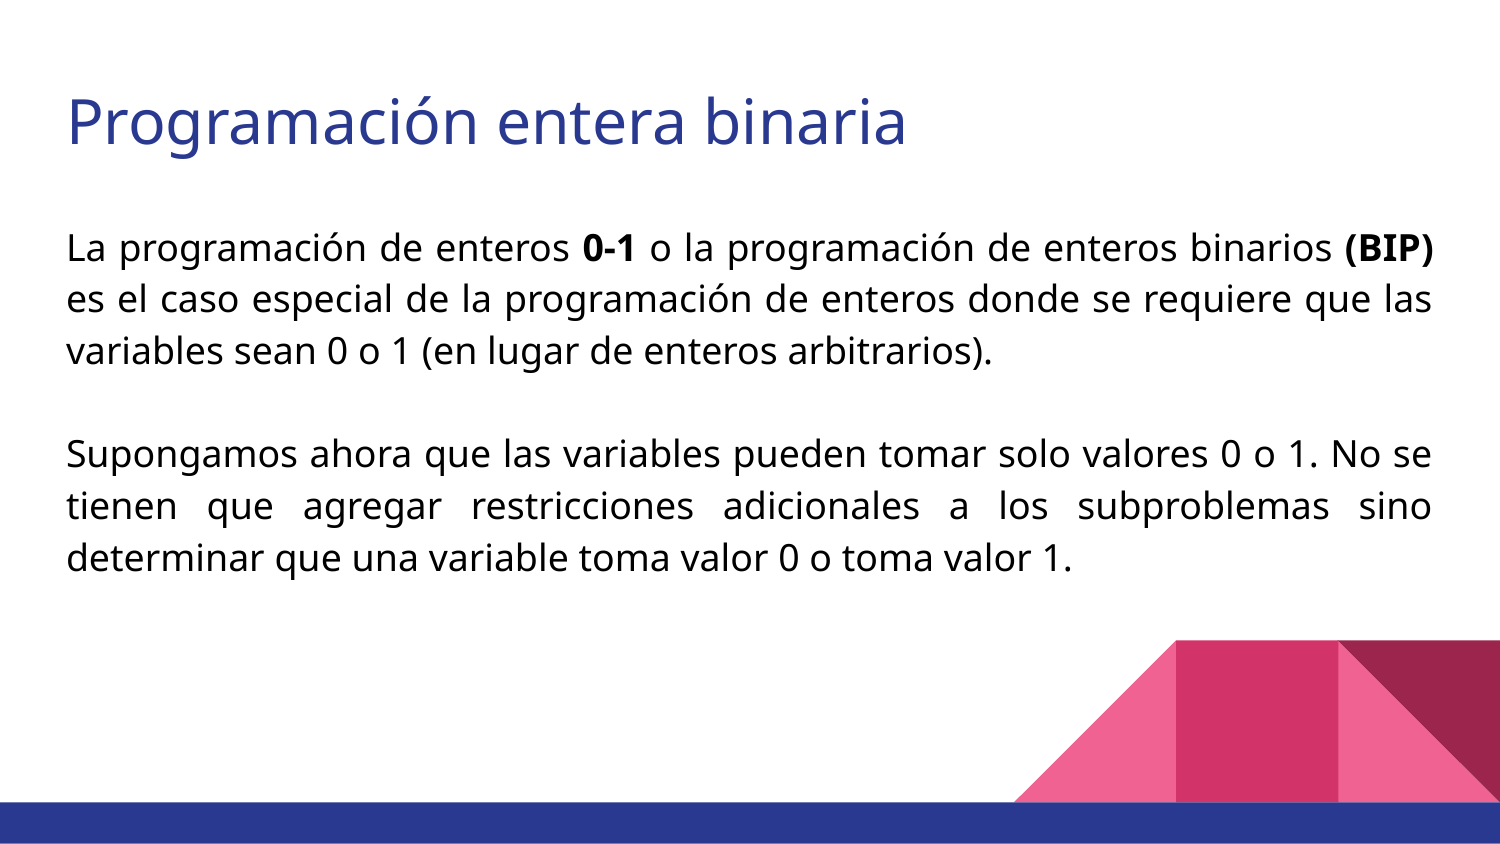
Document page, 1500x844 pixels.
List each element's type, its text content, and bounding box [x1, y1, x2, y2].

title Programación entera binaria [51, 67, 1449, 167]
list La programación de enteros 0-1 o la programación de enteros binarios (BIP) es el caso especial de la programación de enteros donde se requiere que las variables sean 0 o 1 (en lugar de enteros arbitrarios). Supongamos ahora que las variables pueden tomar solo valores 0 o 1. No se tienen que agregar restricciones adicionales a los subproblemas sino determinar que una variable toma valor 0 o toma valor 1. [51, 201, 1449, 750]
